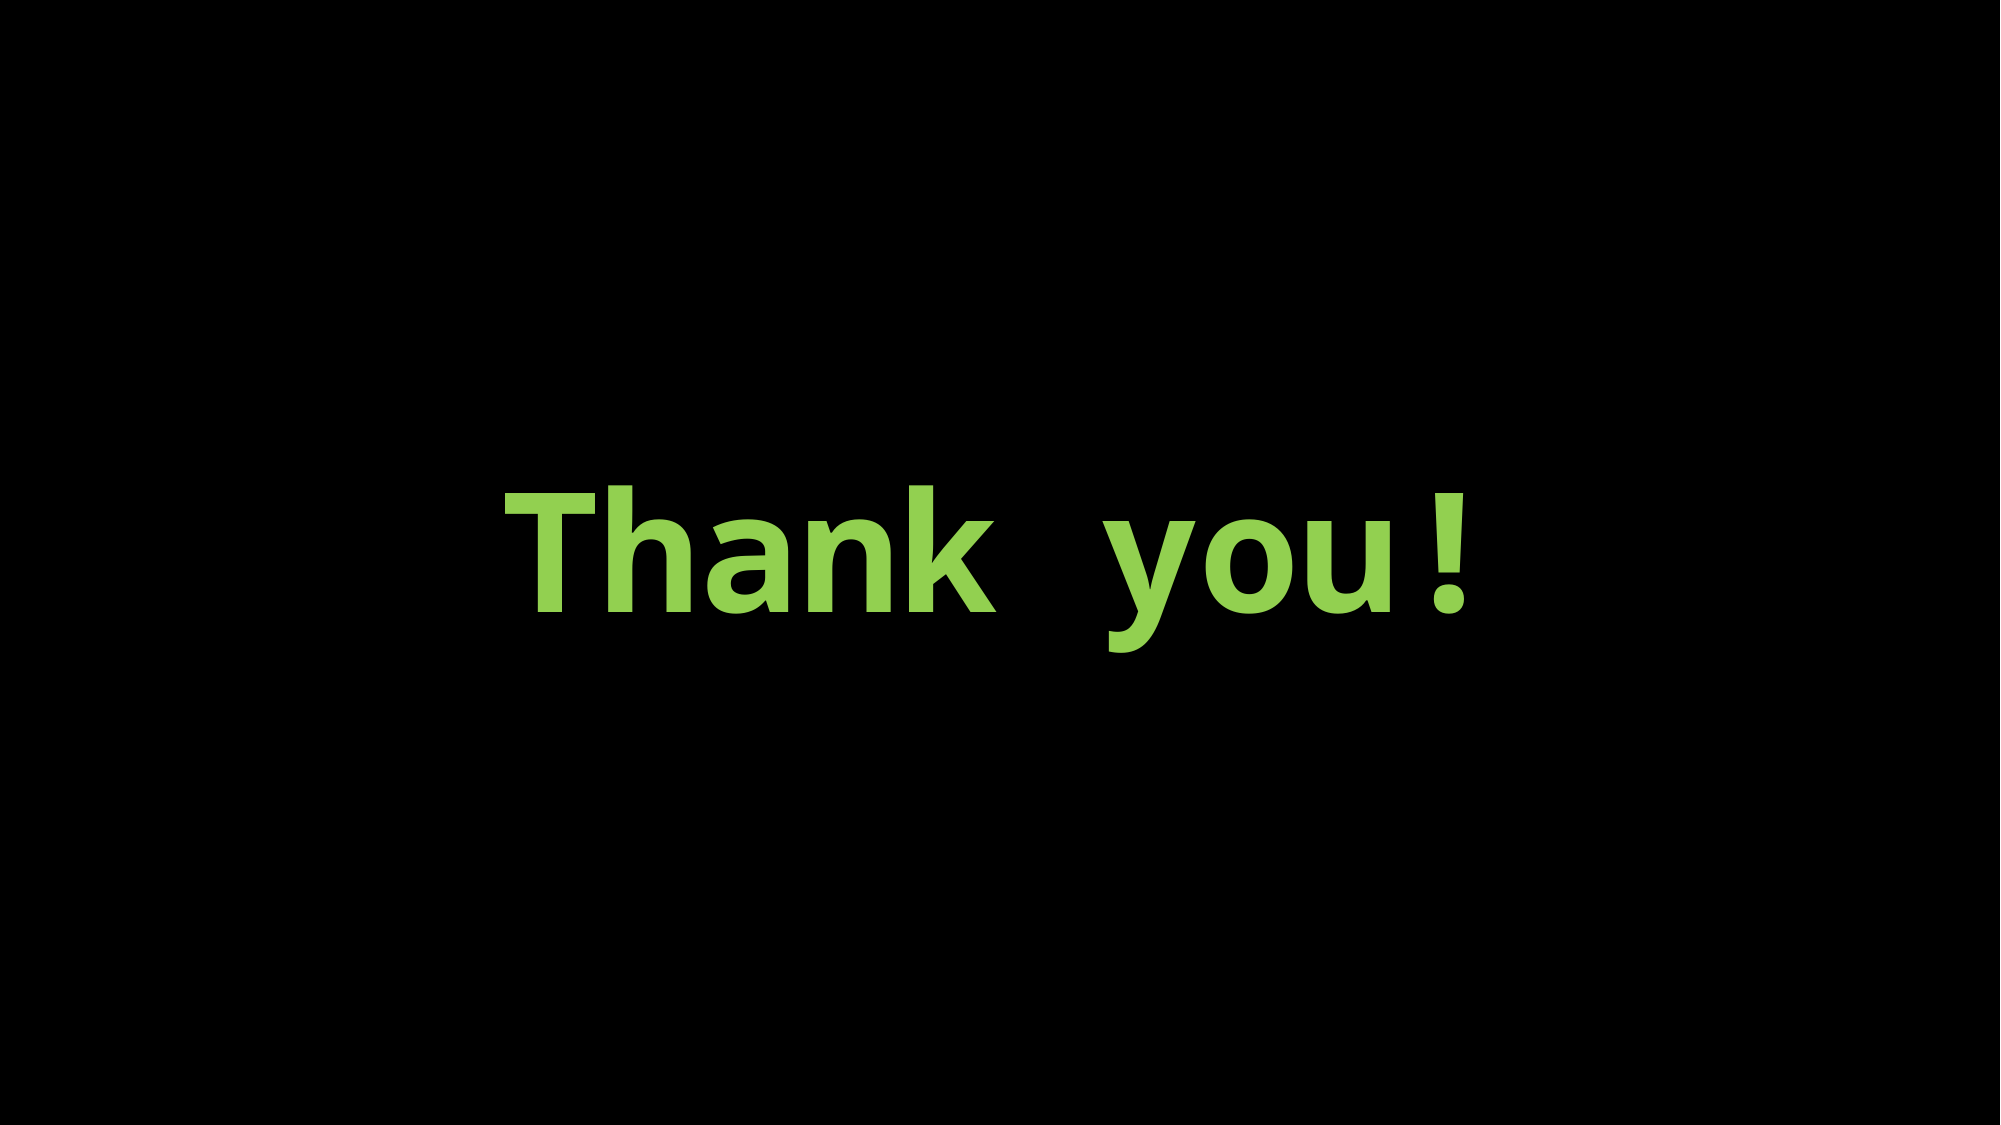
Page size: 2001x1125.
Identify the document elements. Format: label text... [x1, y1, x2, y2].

title Thank you! [249, 468, 1750, 657]
